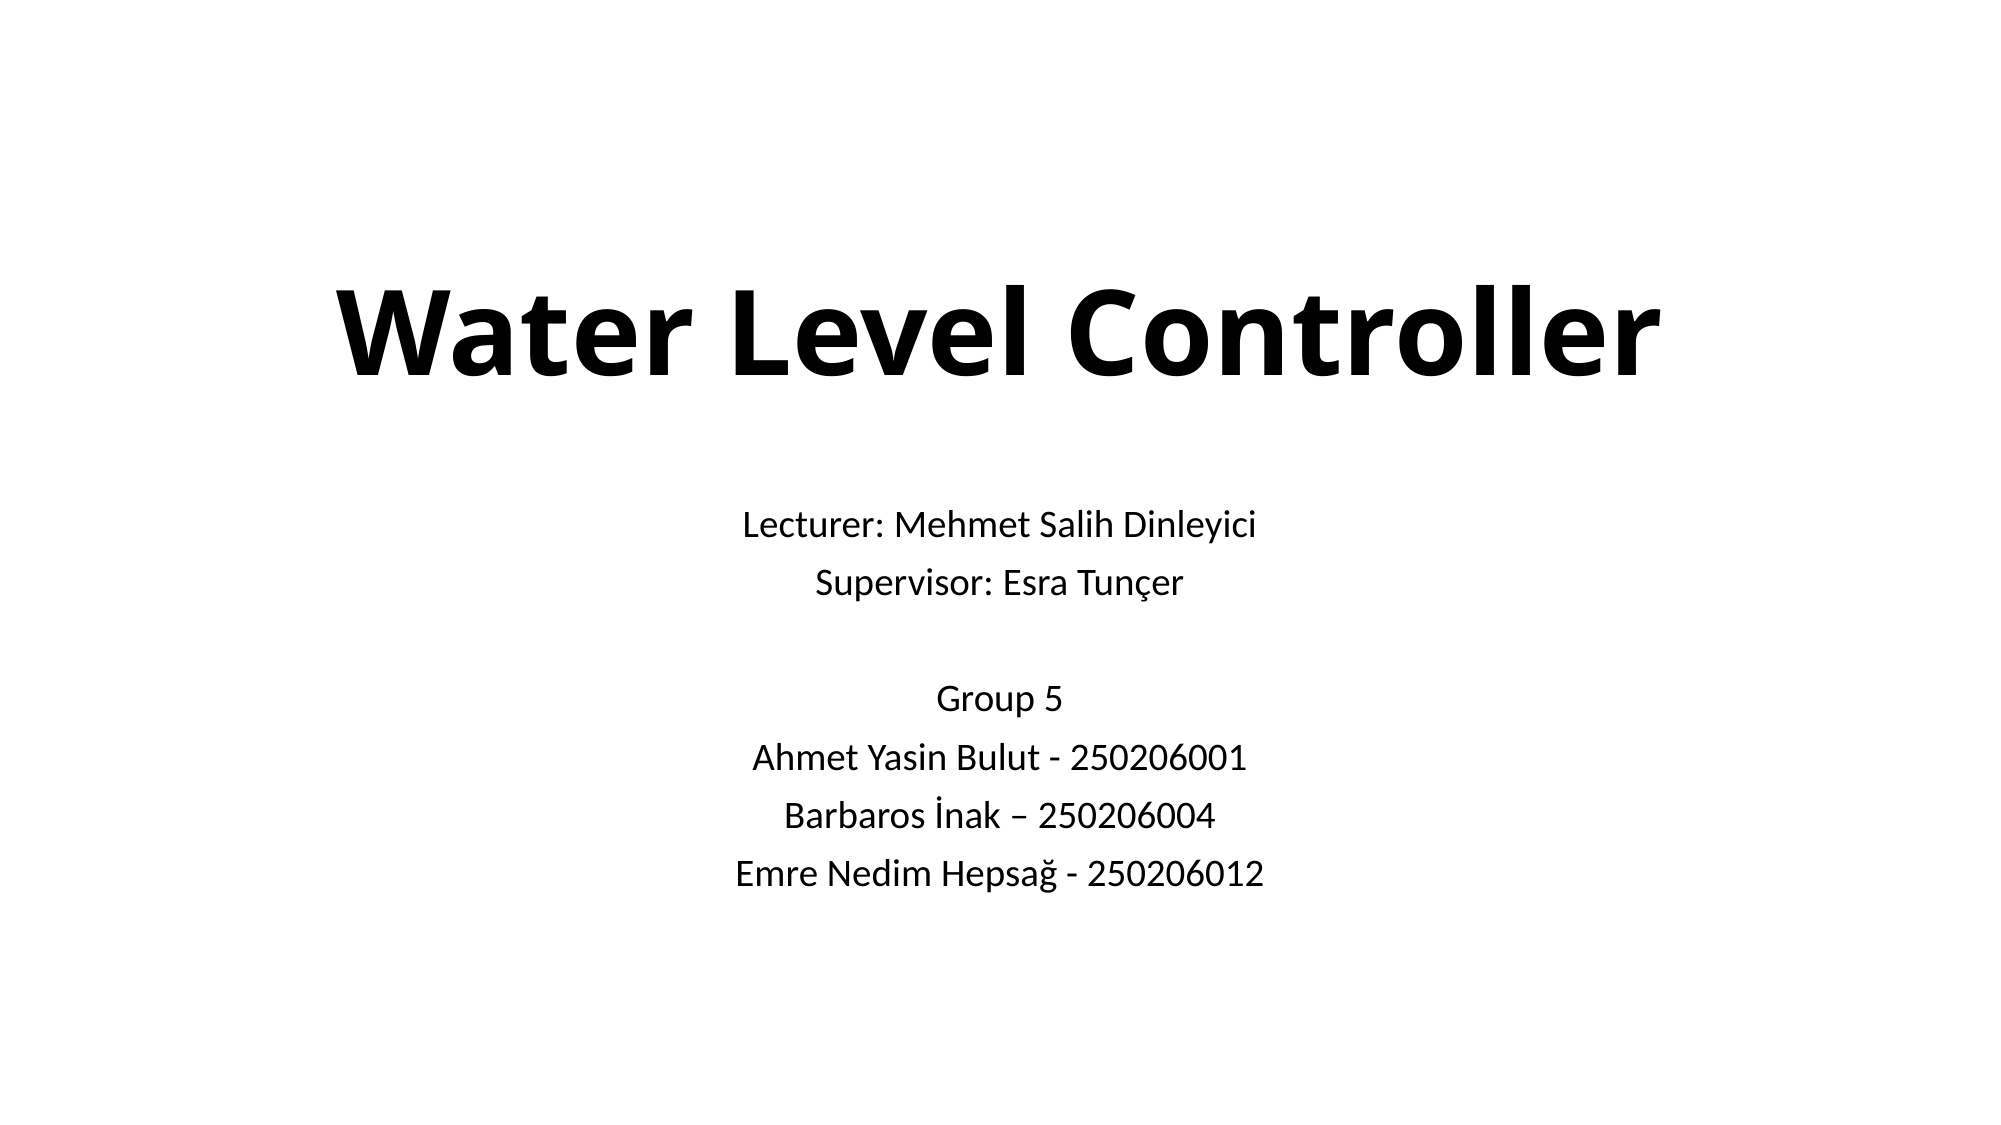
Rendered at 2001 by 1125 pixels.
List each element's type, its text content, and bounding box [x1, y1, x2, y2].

title Water Level Controller [249, 186, 1750, 409]
subtitle Lecturer: Mehmet Salih Dinleyici Supervisor: Esra Tunçer Group 5 Ahmet Yasin Bulut - 250206001 Barbaros İnak – 250206004 Emre Nedim Hepsağ - 250206012 [185, 495, 1815, 907]
